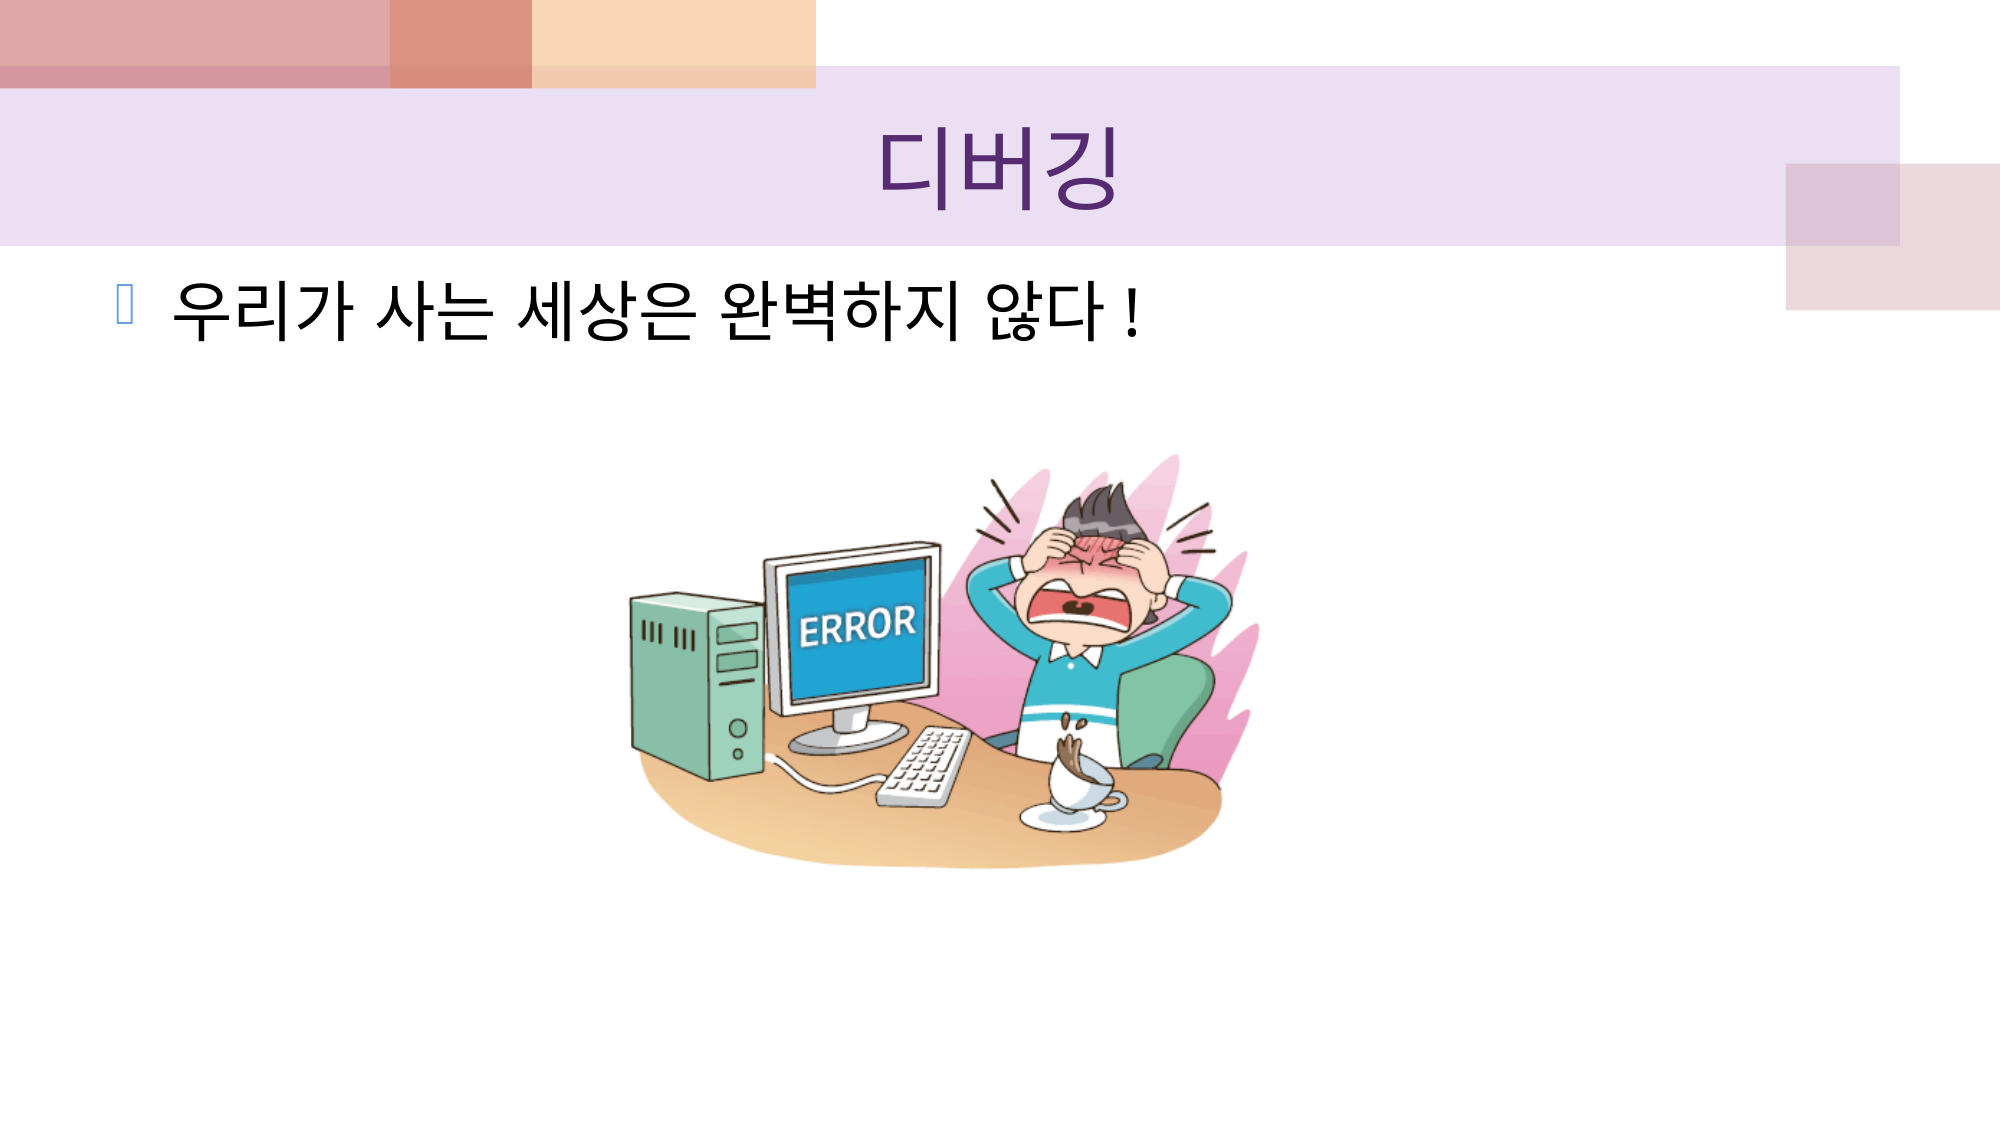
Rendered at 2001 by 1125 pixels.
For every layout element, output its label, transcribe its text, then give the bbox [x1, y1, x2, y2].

title 디버깅 [99, 88, 1900, 246]
picture [594, 432, 1299, 890]
list 우리가 사는 세상은 완벽하지 않다! [99, 262, 1900, 1005]
